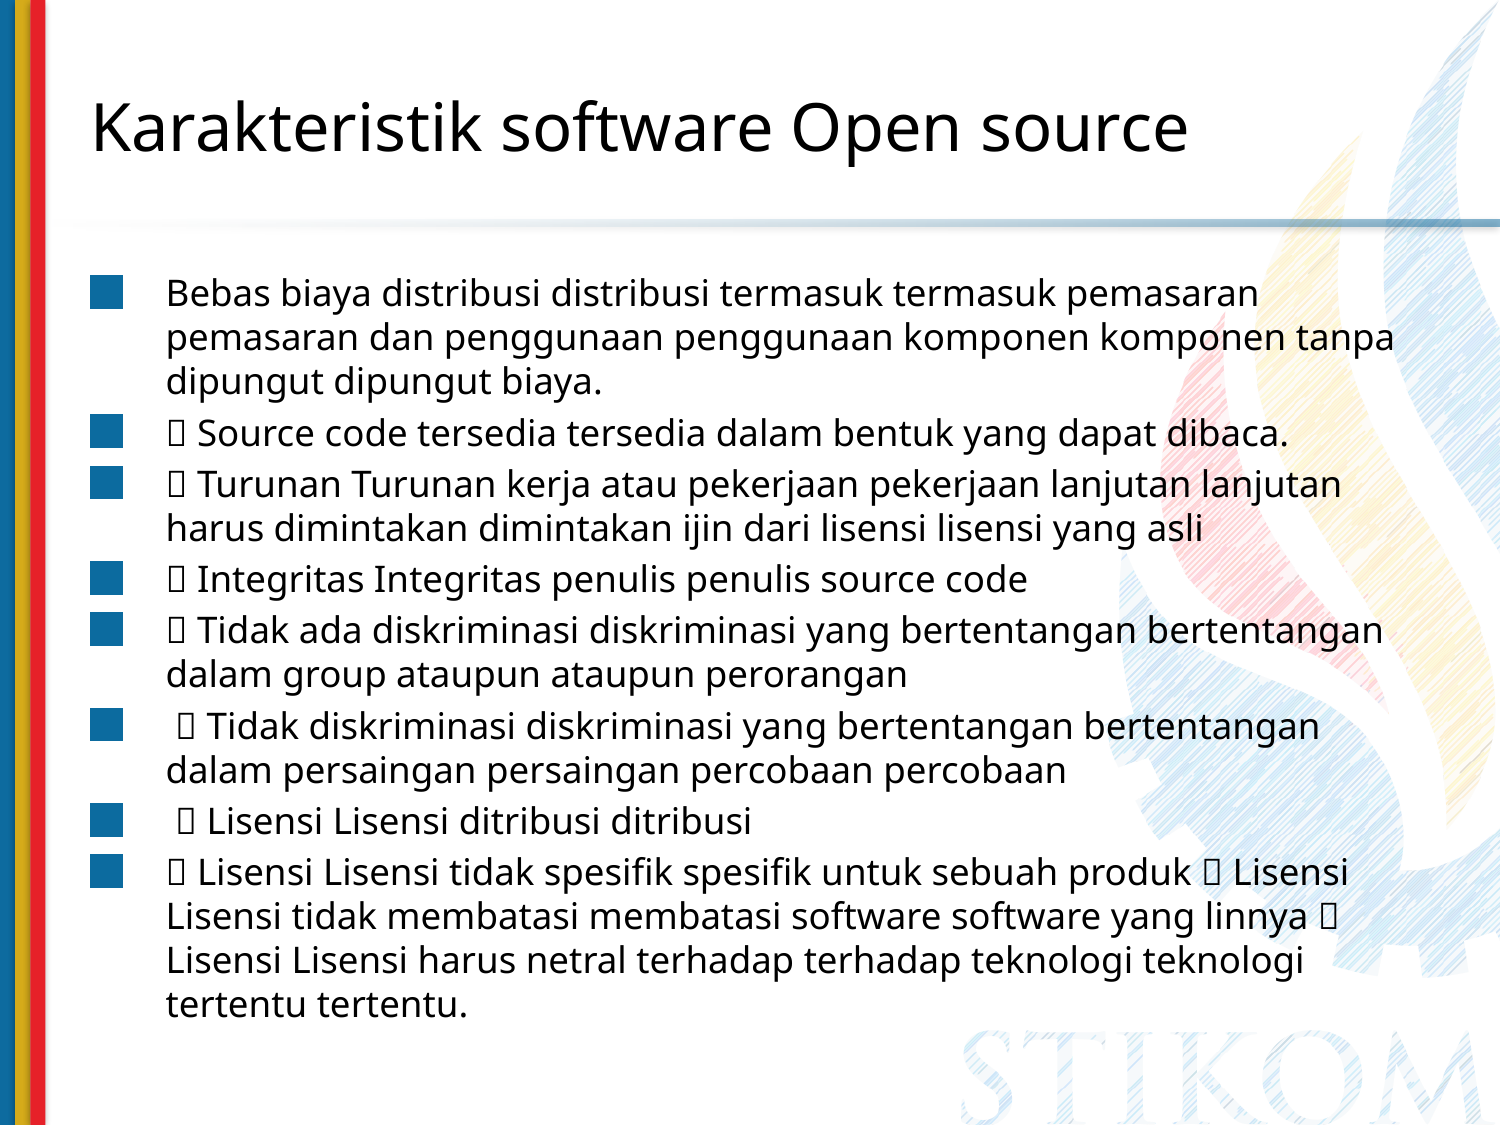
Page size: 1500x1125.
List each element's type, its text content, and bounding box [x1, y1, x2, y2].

list Bebas biaya distribusi distribusi termasuk termasuk pemasaran pemasaran dan penggunaan penggunaan komponen komponen tanpa dipungut dipungut biaya.  Source code tersedia tersedia dalam bentuk yang dapat dibaca.  Turunan Turunan kerja atau pekerjaan pekerjaan lanjutan lanjutan harus dimintakan dimintakan ijin dari lisensi lisensi yang asli  Integritas Integritas penulis penulis source code  Tidak ada diskriminasi diskriminasi yang bertentangan bertentangan dalam group ataupun ataupun perorangan  Tidak diskriminasi diskriminasi yang bertentangan bertentangan dalam persaingan persaingan percobaan percobaan  Lisensi Lisensi ditribusi ditribusi  Lisensi Lisensi tidak spesifik spesifik untuk sebuah produk  Lisensi Lisensi tidak membatasi membatasi software software yang linnya  Lisensi Lisensi harus netral terhadap terhadap teknologi teknologi tertentu tertentu. [75, 262, 1425, 1048]
picture [90, 414, 123, 448]
picture [90, 854, 123, 888]
picture [90, 708, 123, 741]
title Karakteristik software Open source [75, 30, 1425, 219]
picture [90, 561, 123, 595]
picture [90, 803, 123, 837]
picture [90, 275, 123, 309]
picture [90, 612, 123, 646]
picture [90, 466, 123, 499]
